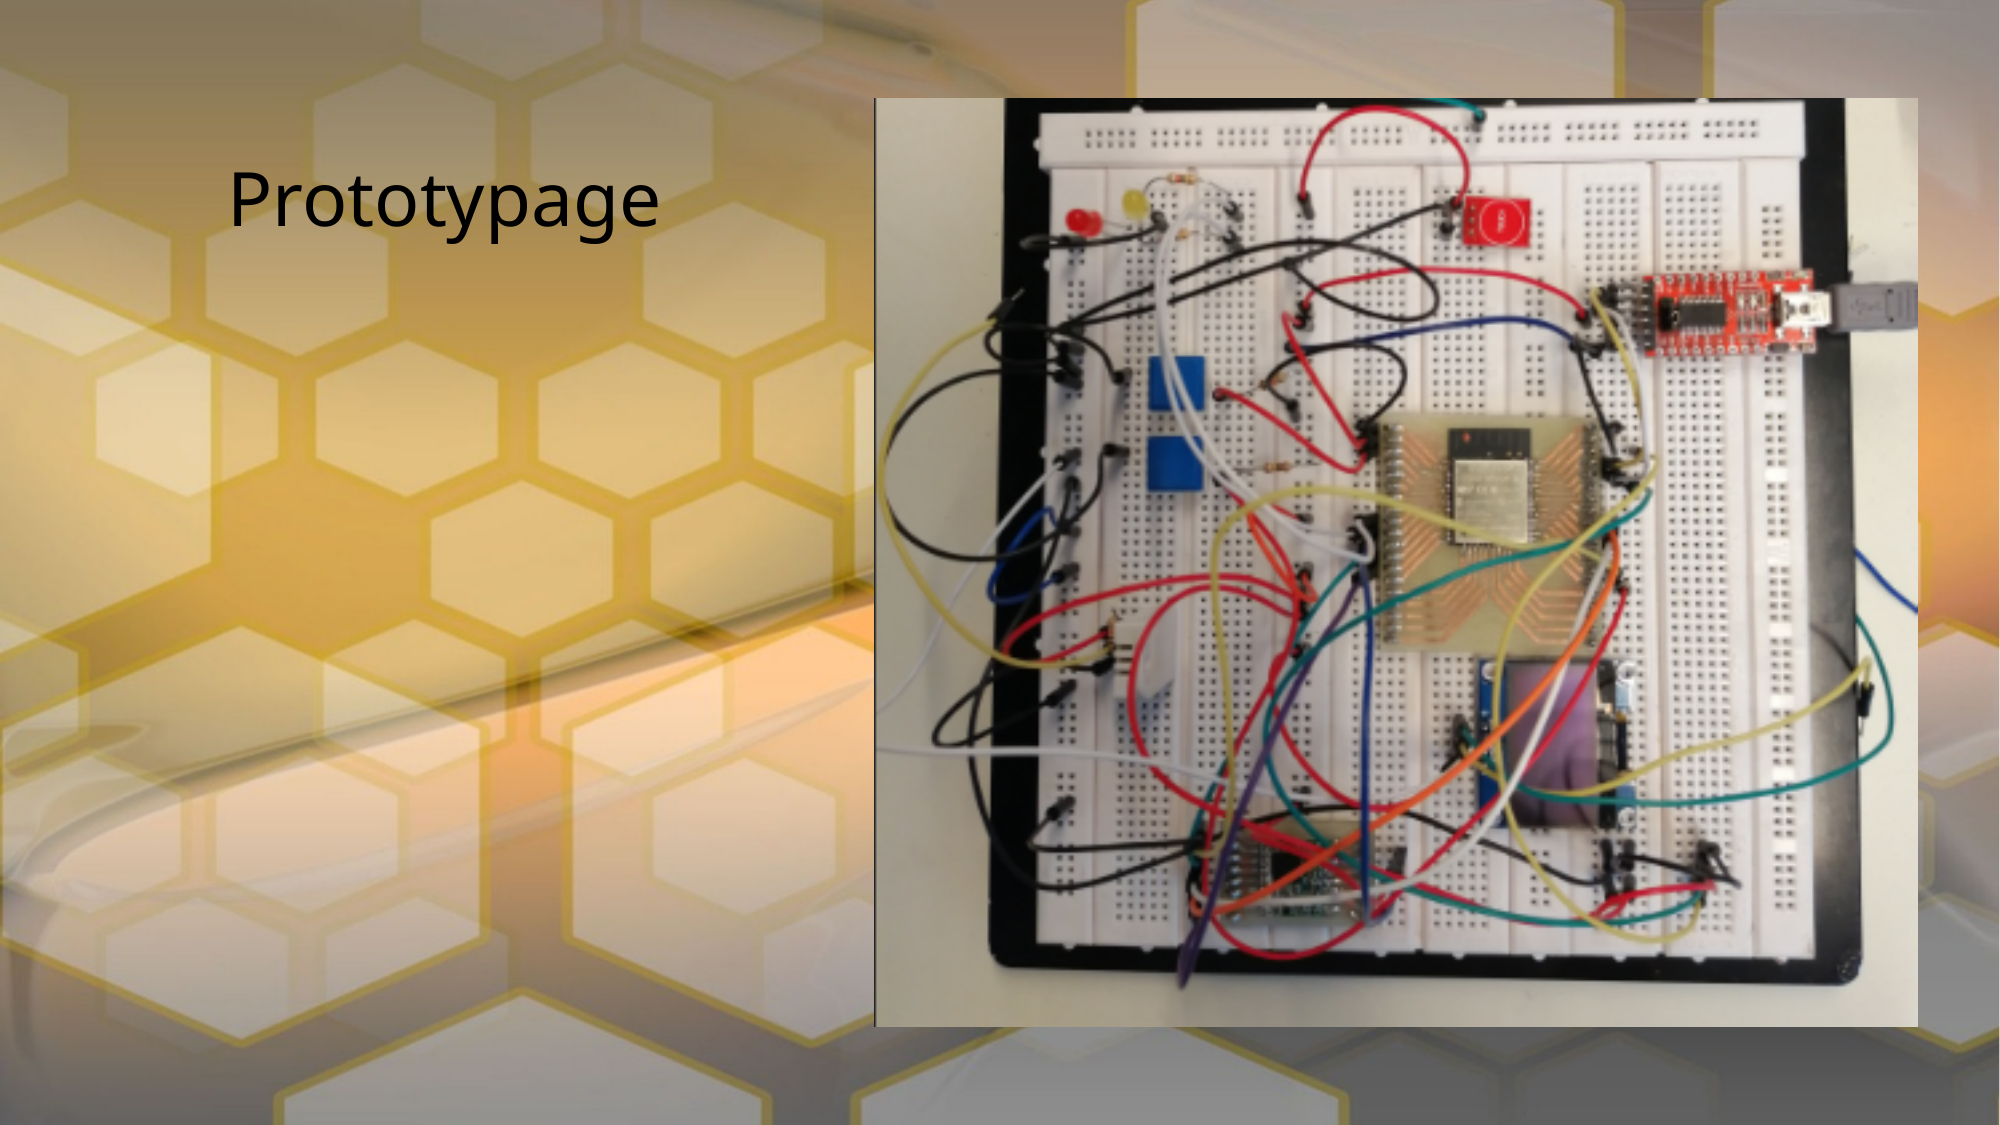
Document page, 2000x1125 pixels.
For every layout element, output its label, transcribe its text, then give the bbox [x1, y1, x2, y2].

title Prototypage [212, 62, 775, 250]
picture [0, 0, 2000, 1125]
